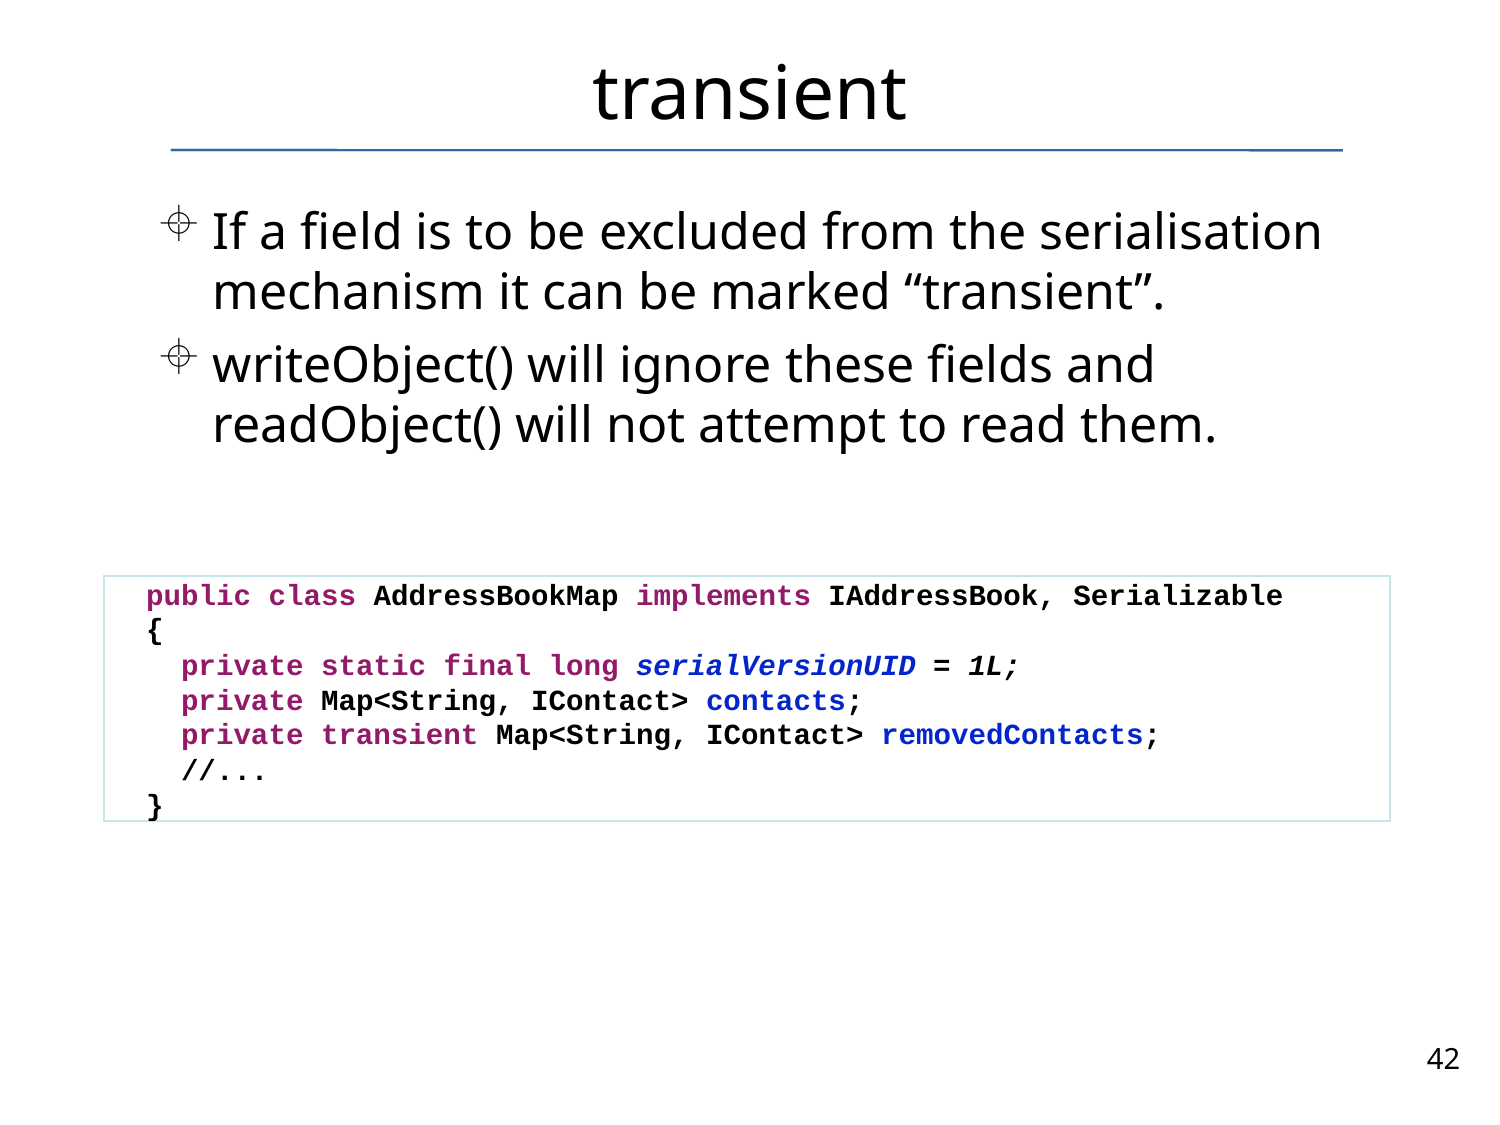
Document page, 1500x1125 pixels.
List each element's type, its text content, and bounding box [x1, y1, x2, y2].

text_box 42 [1075, 1040, 1467, 1076]
list If a field is to be excluded from the serialisation mechanism it can be marked “transient”. writeObject() will ignore these fields and readObject() will not attempt to read them. [149, 199, 1438, 760]
title transient [74, 0, 1426, 179]
text_box public class AddressBookMap implements IAddressBook, Serializable { private static final long serialVersionUID = 1L; private Map<String, IContact> contacts; private transient Map<String, IContact> removedContacts; //... } [104, 575, 1390, 821]
